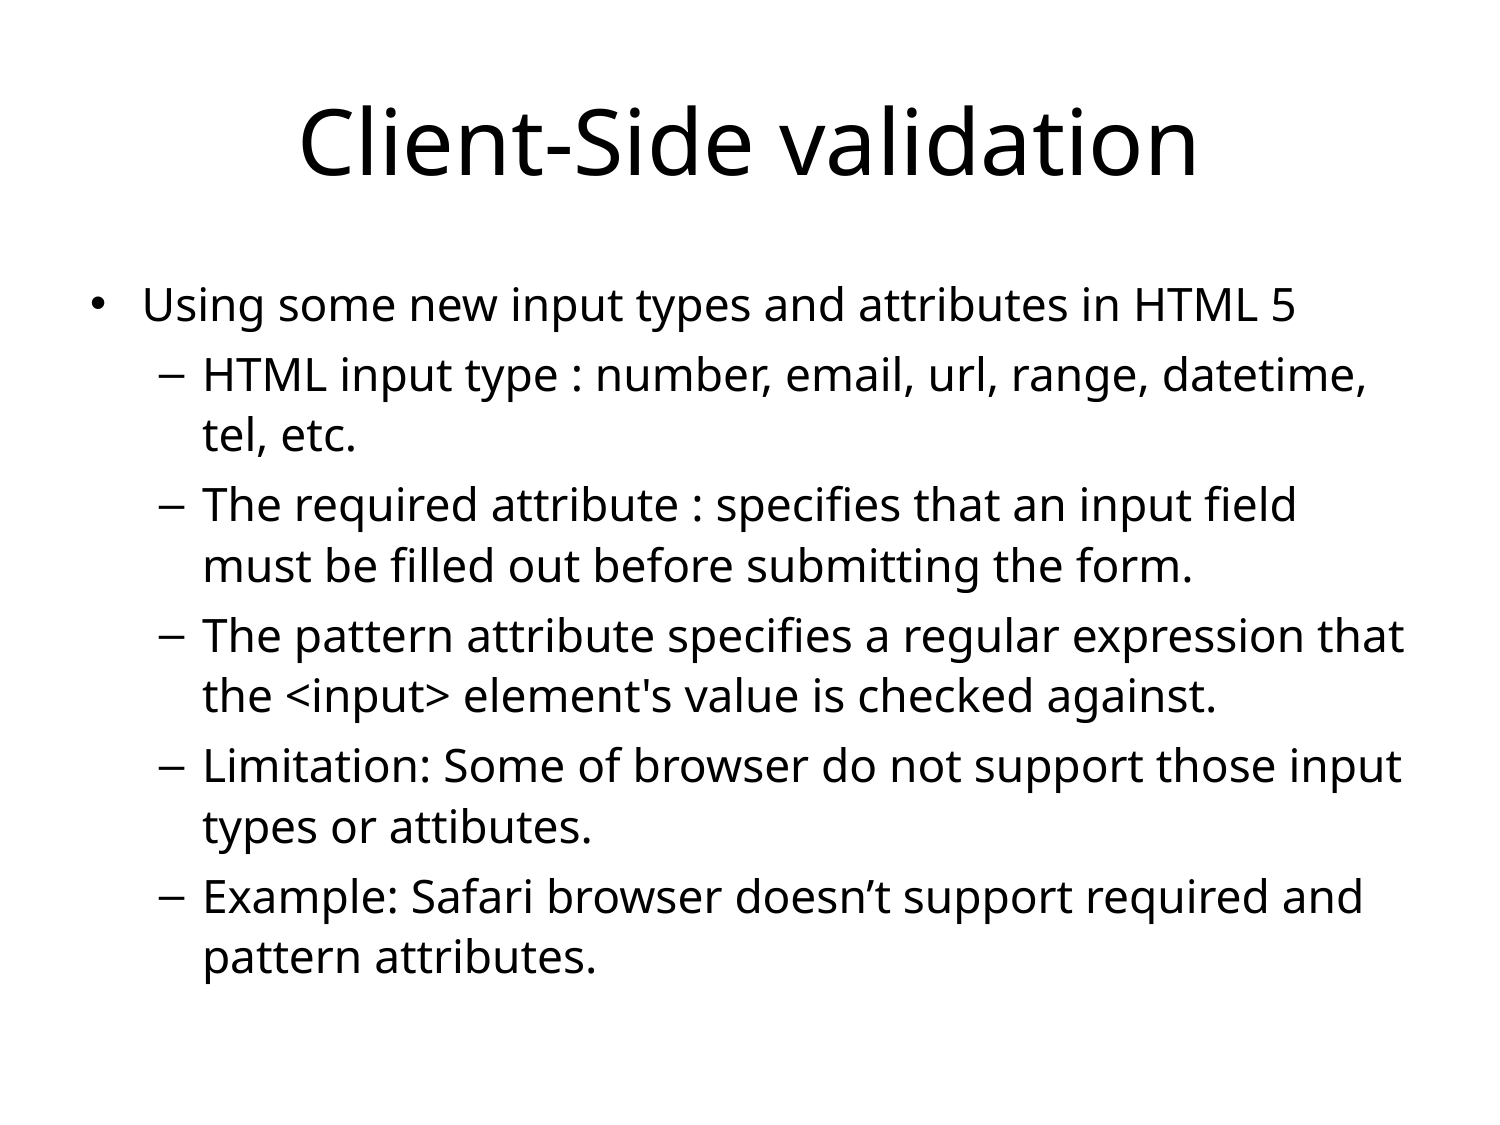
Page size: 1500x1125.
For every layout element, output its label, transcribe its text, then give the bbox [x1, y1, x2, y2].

title Client-Side validation [75, 45, 1425, 233]
list Using some new input types and attributes in HTML 5 HTML input type : number, email, url, range, datetime, tel, etc. The required attribute : specifies that an input field must be filled out before submitting the form. The pattern attribute specifies a regular expression that the <input> element's value is checked against. Limitation: Some of browser do not support those input types or attibutes. Example: Safari browser doesn’t support required and pattern attributes. [75, 262, 1425, 1005]
